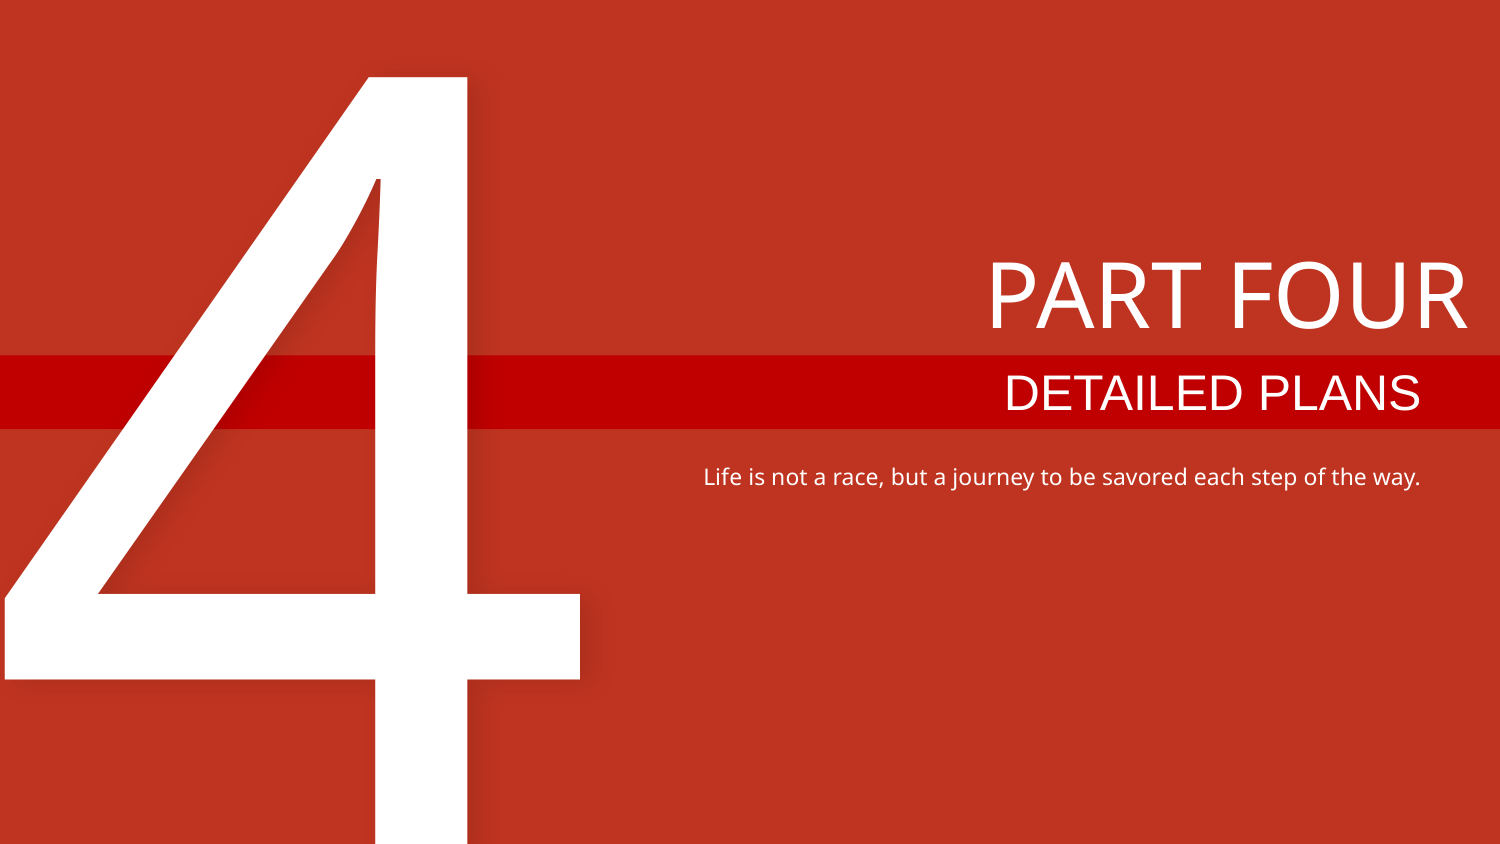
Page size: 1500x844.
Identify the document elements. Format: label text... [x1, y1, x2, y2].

text_box Life is not a race, but a journey to be savored each step of the way. [580, 441, 1437, 498]
text_box PART FOUR [970, 229, 1485, 354]
text_box DETAILED PLANS [587, 353, 1437, 429]
text_box [638, 353, 1500, 431]
text_box 4 [0, 0, 618, 844]
